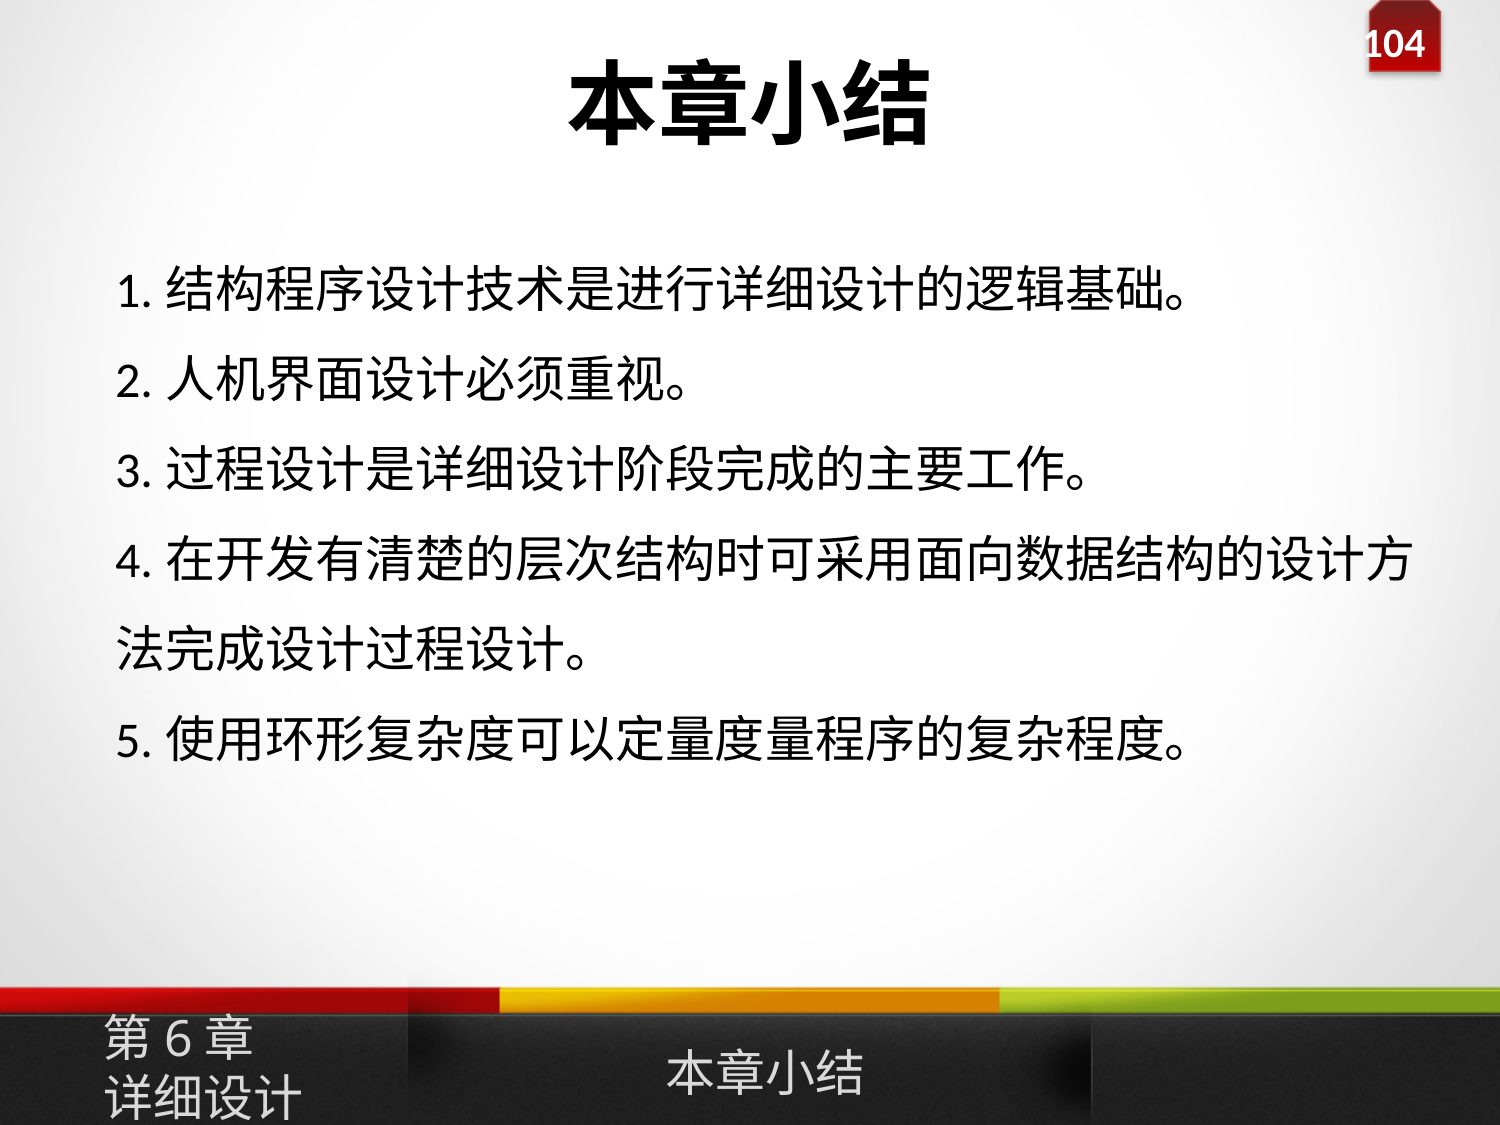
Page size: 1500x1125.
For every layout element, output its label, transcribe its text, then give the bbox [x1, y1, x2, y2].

title 本章小结 [75, 7, 1425, 195]
text_box 本章小结 [458, 1032, 1073, 1111]
list 1.结构程序设计技术是进行详细设计的逻辑基础。 2.人机界面设计必须重视。 3.过程设计是详细设计阶段完成的主要工作。 4.在开发有清楚的层次结构时可采用面向数据结构的设计方法完成设计过程设计。 5.使用环形复杂度可以定量度量程序的复杂程度。 [100, 220, 1451, 963]
picture [0, 0, 1500, 1125]
text_box 第6章 详细设计 [0, 1027, 408, 1106]
